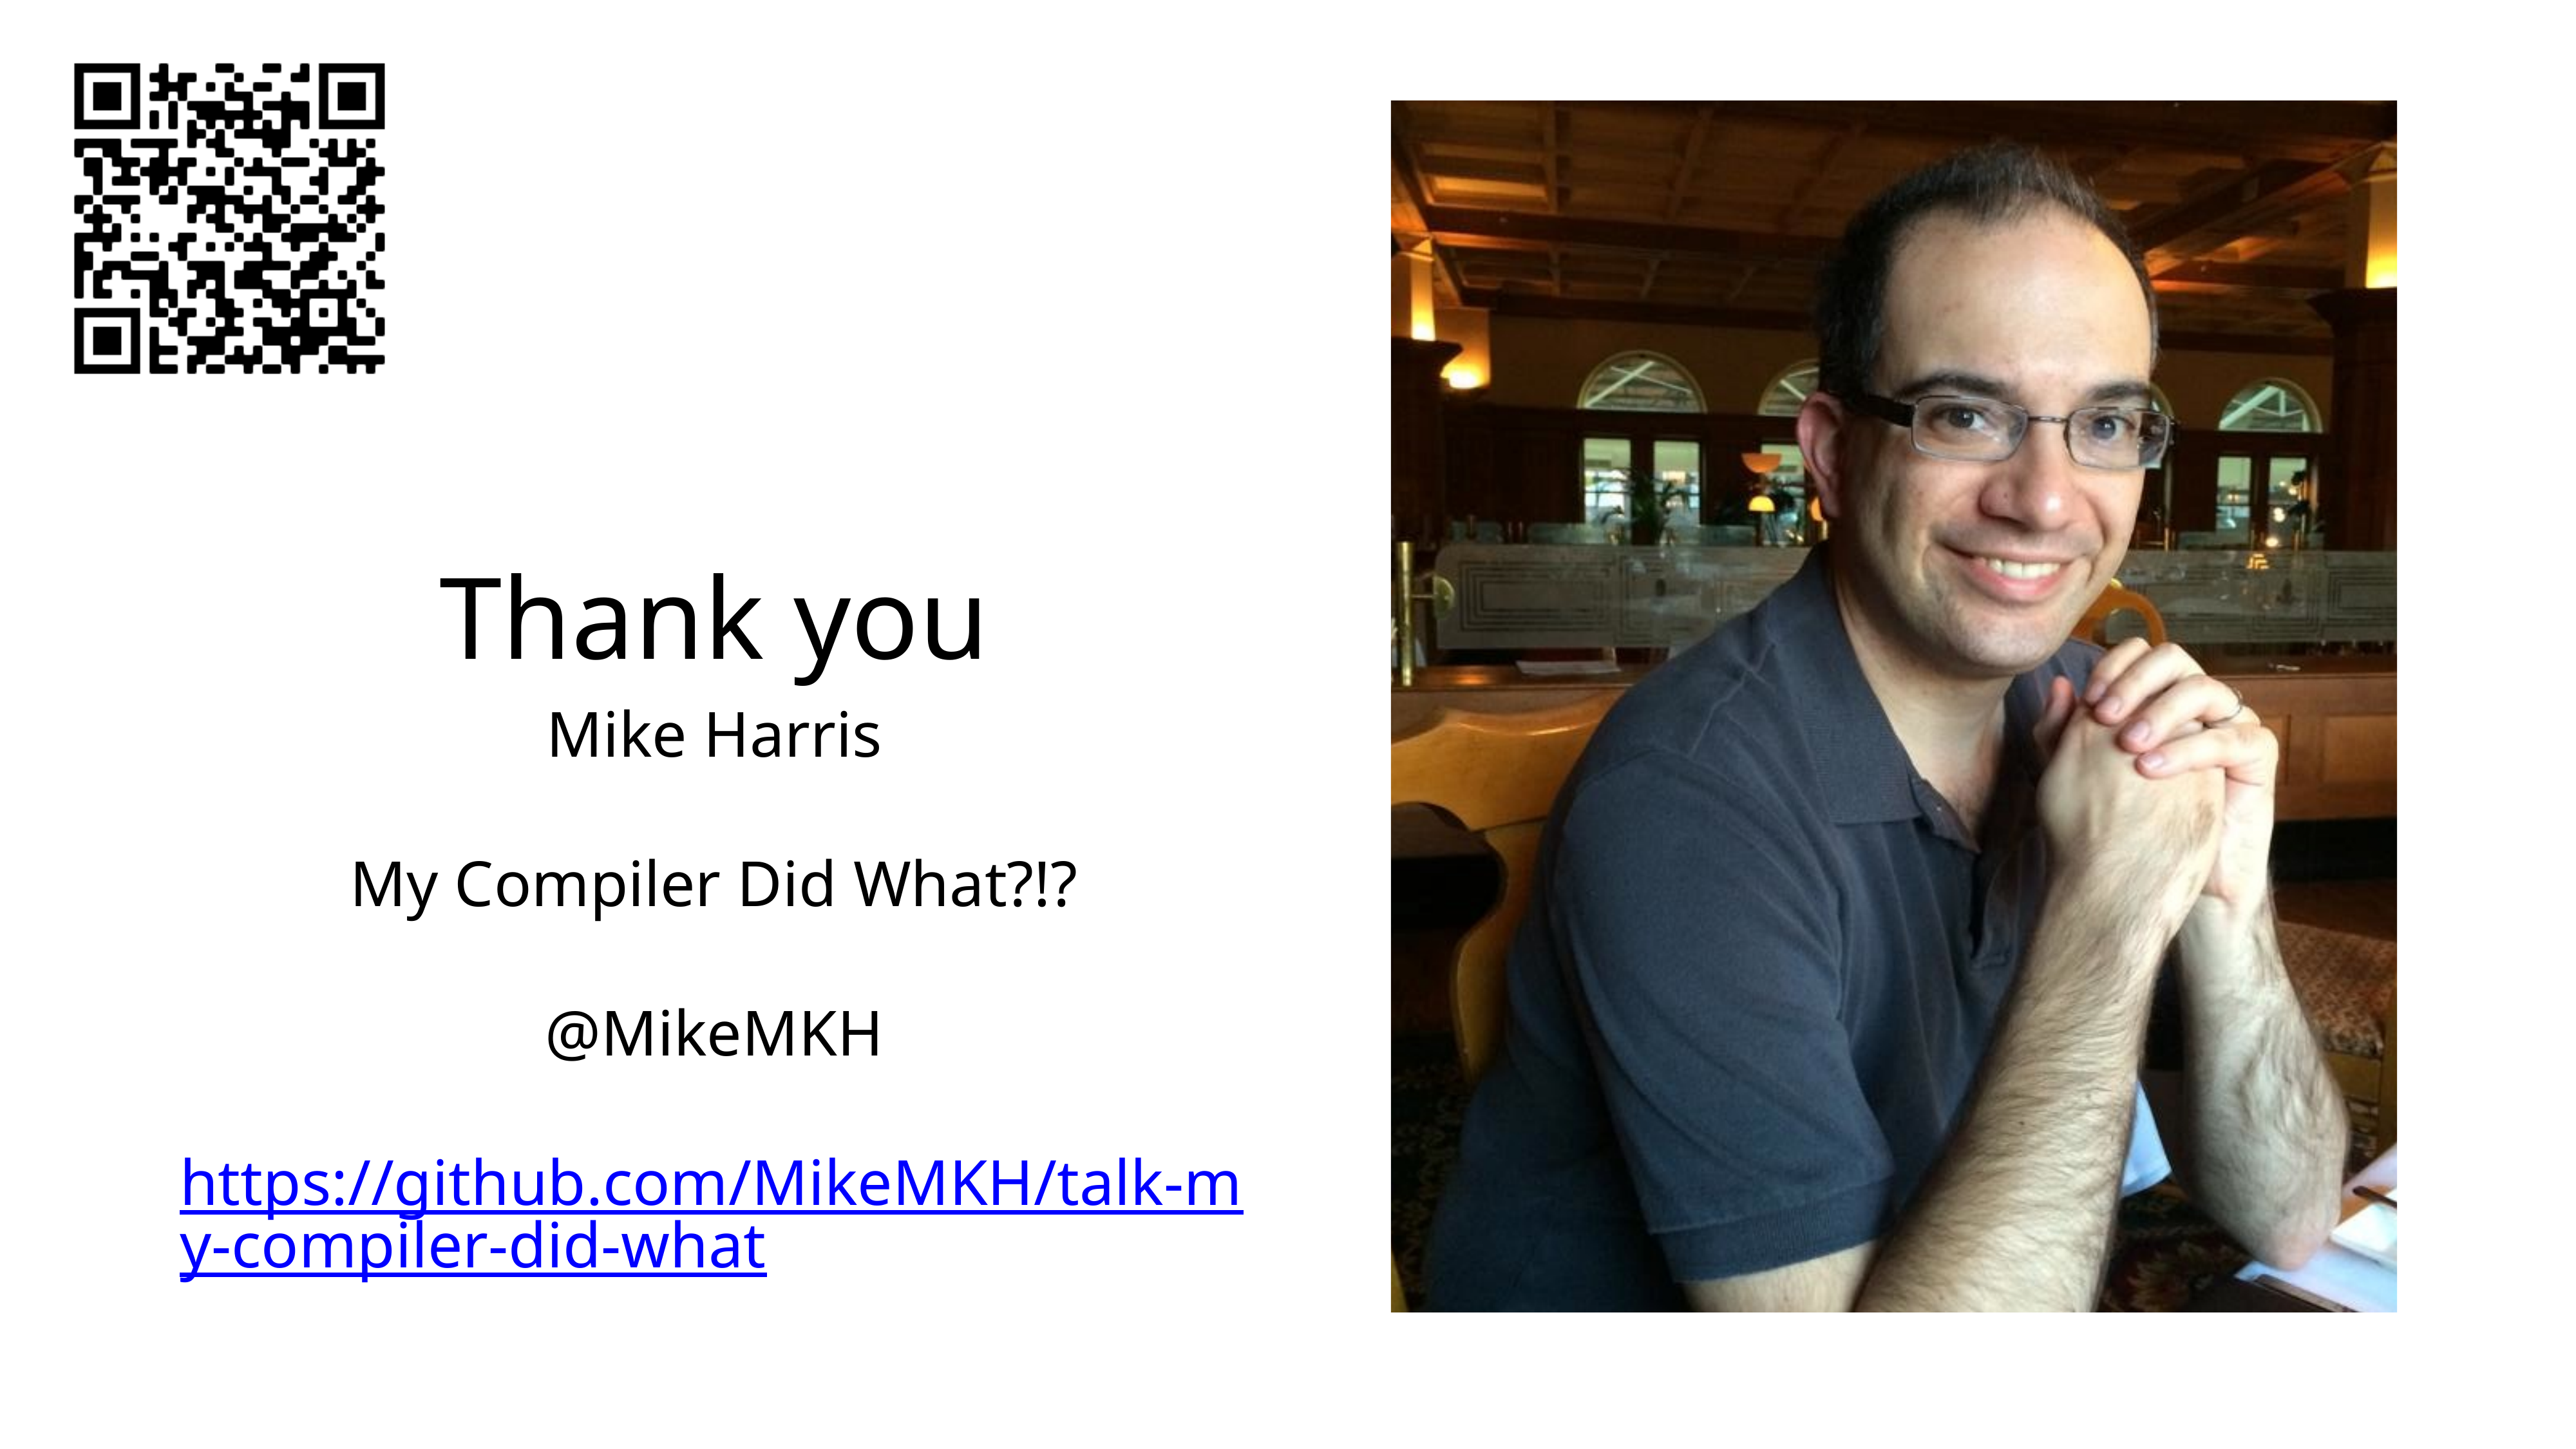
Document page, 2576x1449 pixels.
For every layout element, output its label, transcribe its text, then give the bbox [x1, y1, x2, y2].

list Mike Harris My Compiler Did What?!? @MikeMKH https://github.com/MikeMKH/talk-my-compiler-did-what [174, 689, 1255, 1295]
picture [1390, 100, 2398, 1312]
picture [29, 18, 432, 421]
title Thank you [174, 100, 1255, 688]
